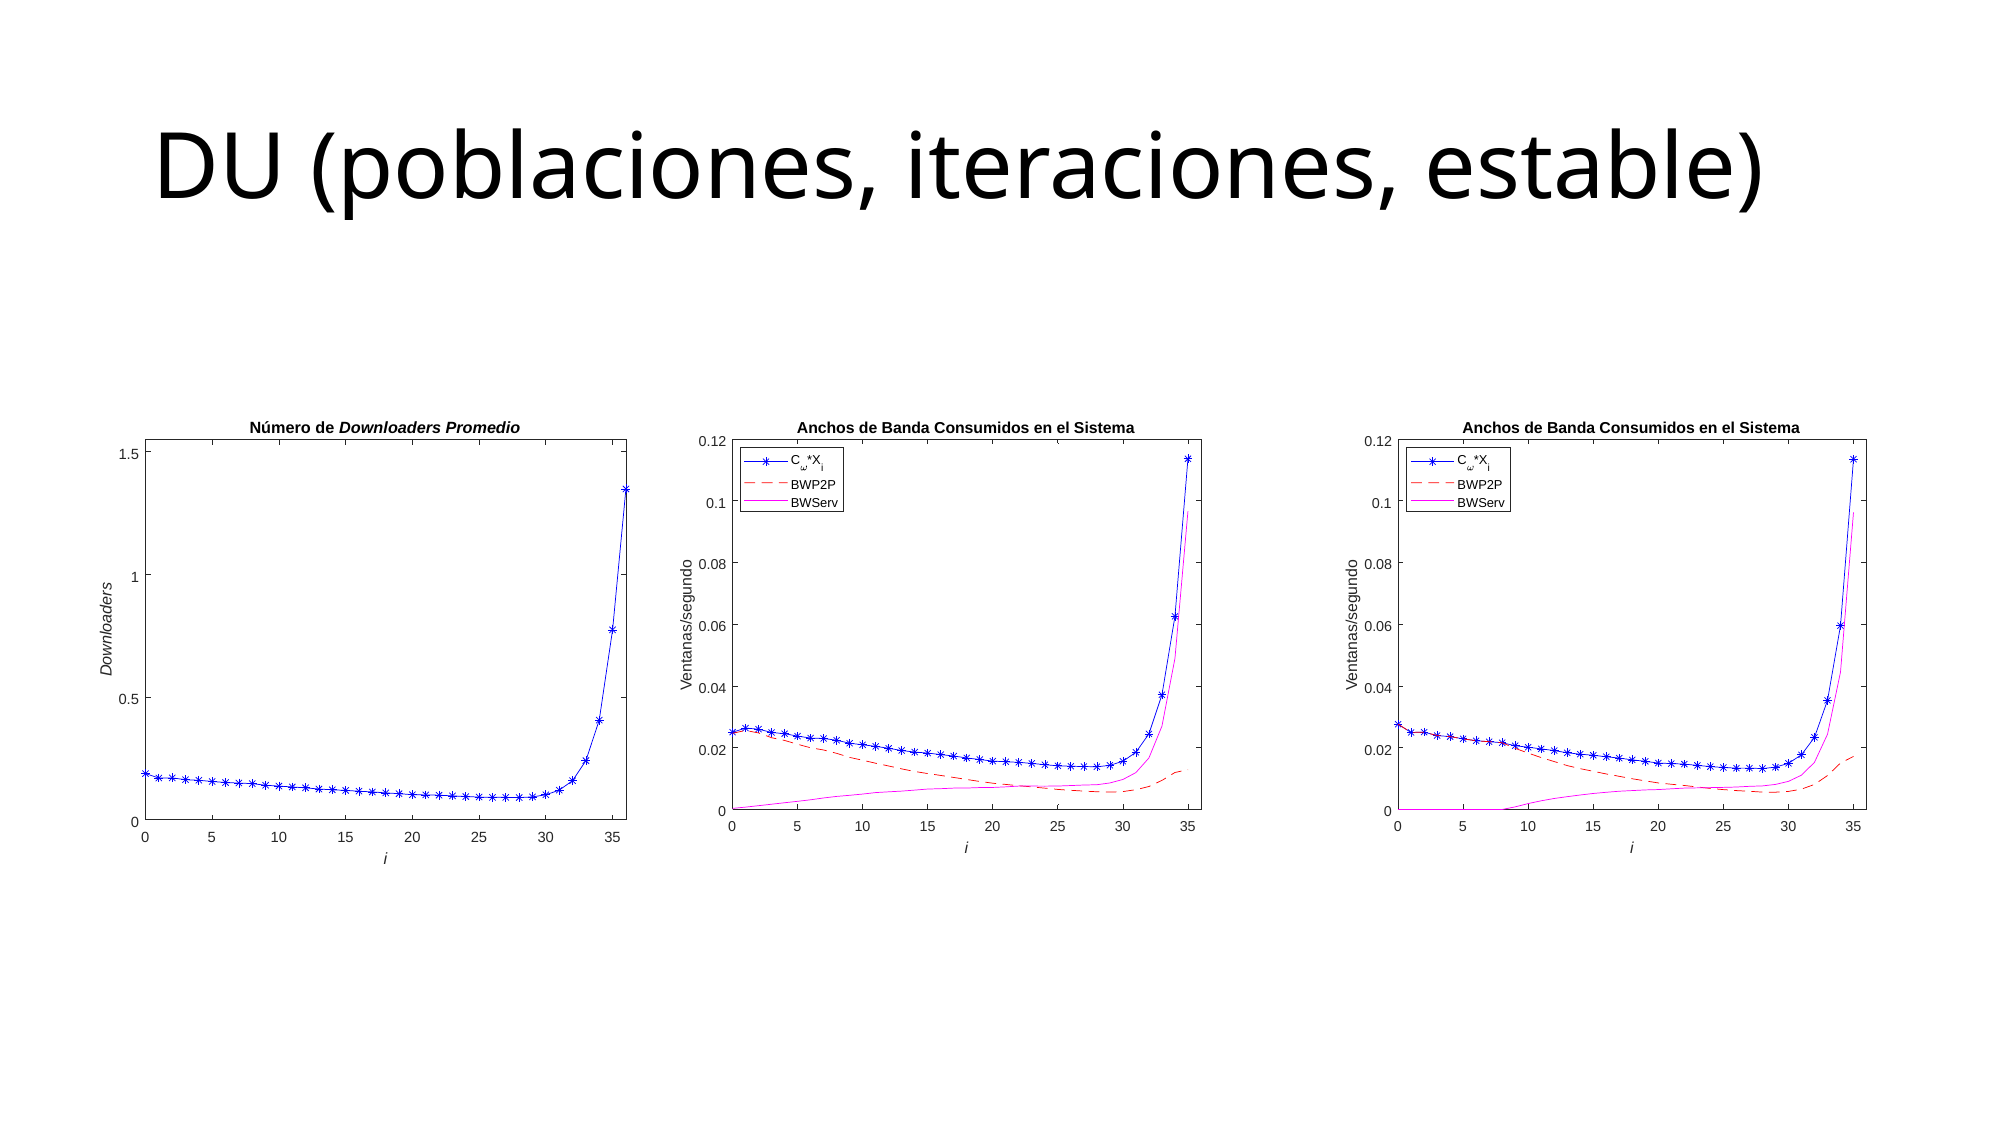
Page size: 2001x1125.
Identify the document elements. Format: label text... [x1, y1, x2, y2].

title DU (poblaciones, iteraciones, estable) [137, 59, 1863, 278]
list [64, 405, 684, 870]
picture [1319, 405, 1923, 859]
picture [653, 405, 1258, 859]
